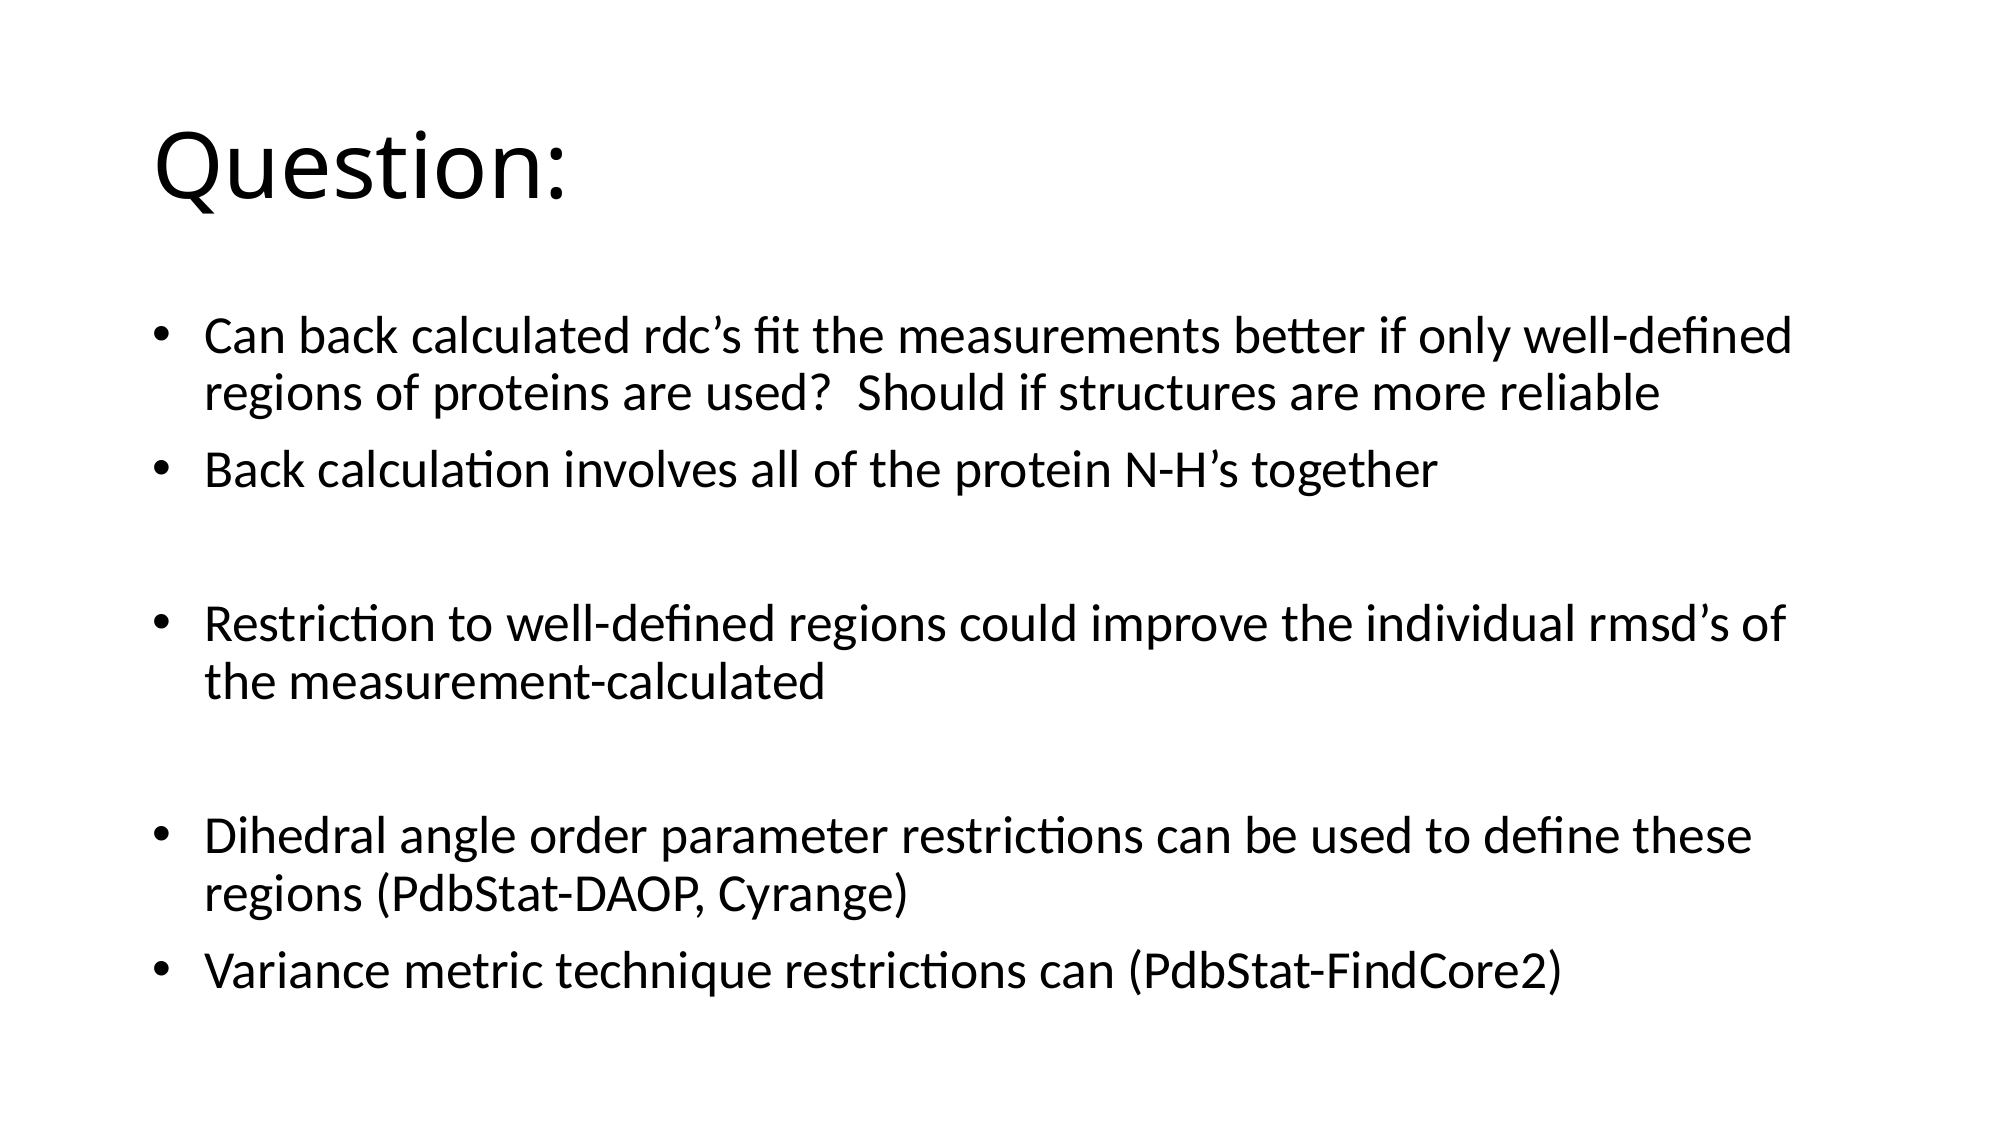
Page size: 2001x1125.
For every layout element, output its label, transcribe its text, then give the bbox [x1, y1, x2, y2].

text_box Question: [137, 59, 1863, 277]
text_box Can back calculated rdc’s fit the measurements better if only well-defined regions of proteins are used? Should if structures are more reliable Back calculation involves all of the protein N-H’s together Restriction to well-defined regions could improve the individual rmsd’s of the measurement-calculated Dihedral angle order parameter restrictions can be used to define these regions (PdbStat-DAOP, Cyrange) Variance metric technique restrictions can (PdbStat-FindCore2) [137, 299, 1863, 1013]
